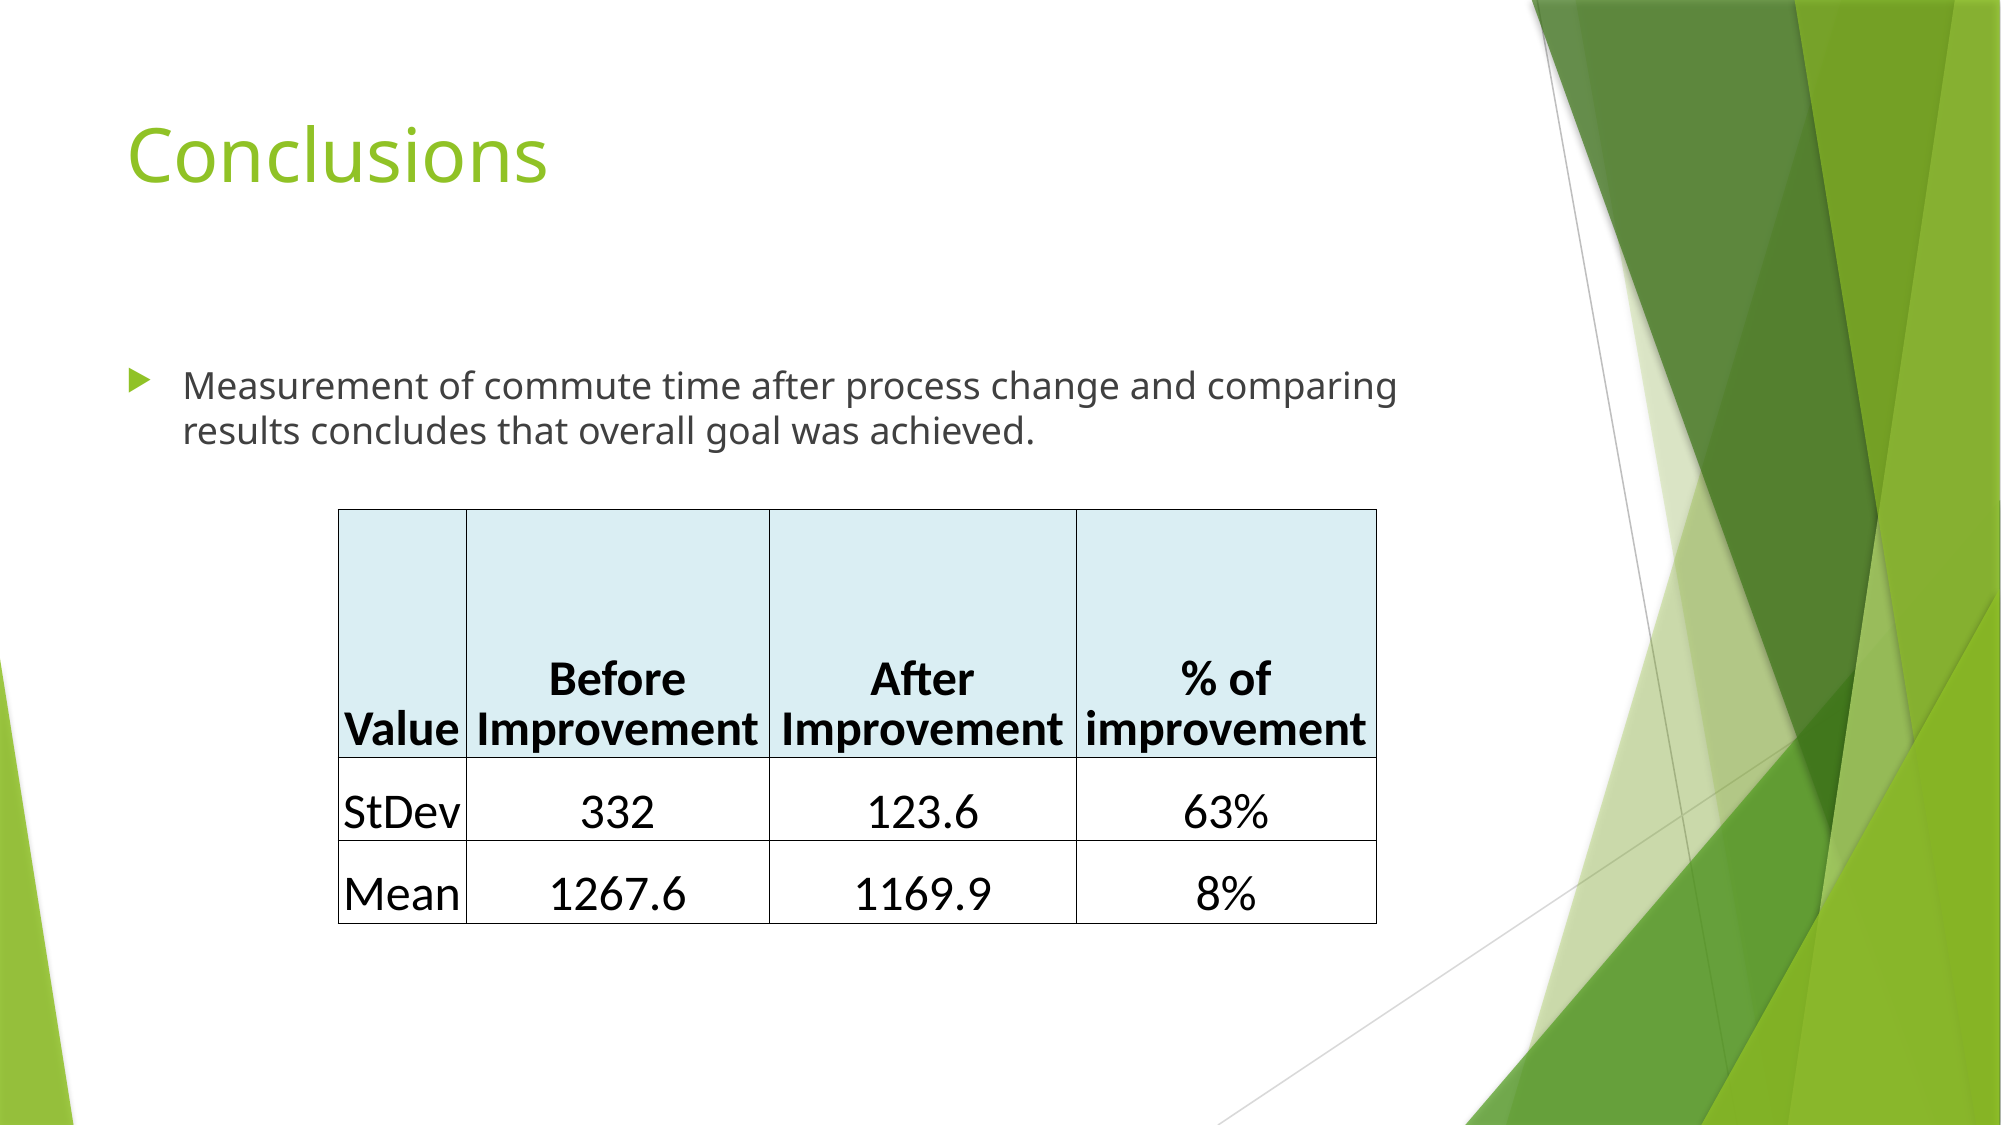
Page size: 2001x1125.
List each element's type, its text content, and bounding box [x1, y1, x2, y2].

table_header % of improvement [1077, 510, 1376, 757]
table_header After Improvement [770, 510, 1076, 757]
table_cell 332 [467, 758, 769, 840]
title Conclusions [111, 99, 1522, 317]
table_cell 63% [1077, 758, 1376, 840]
table_cell 8% [1077, 841, 1376, 923]
table_cell 1267.6 [467, 841, 769, 923]
table_cell StDev [339, 758, 466, 840]
table_cell Mean [339, 841, 466, 923]
table_header Value [339, 510, 466, 757]
list Measurement of commute time after process change and comparing results concludes that overall goal was achieved. [111, 354, 1522, 992]
table_cell 123.6 [770, 758, 1076, 840]
table_cell 1169.9 [770, 841, 1076, 923]
table_header Before Improvement [467, 510, 769, 757]
